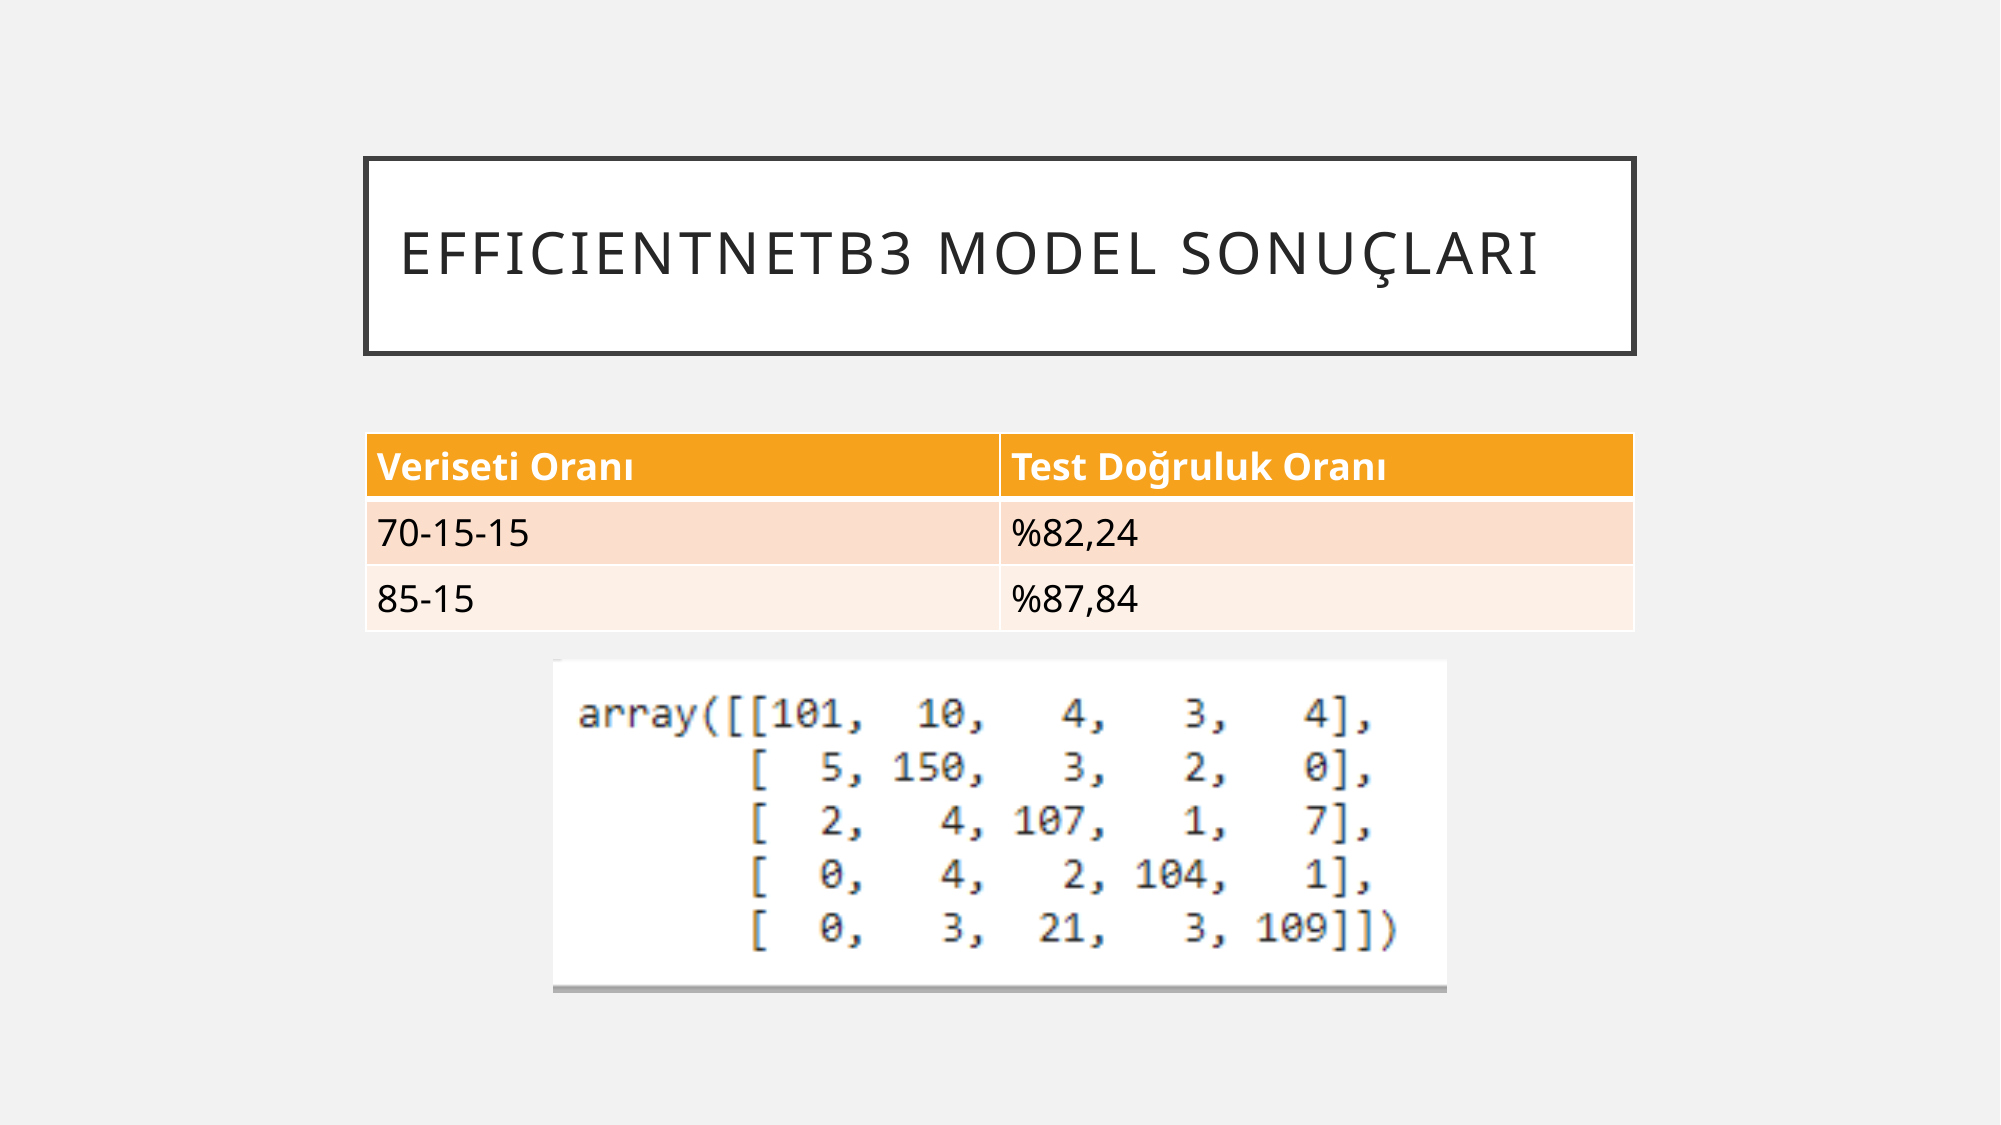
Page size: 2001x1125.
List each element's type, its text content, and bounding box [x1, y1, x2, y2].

table_cell 70-15-15 [367, 502, 999, 564]
table_header Veriseti Oranı [367, 434, 999, 496]
table_cell %82,24 [1001, 502, 1633, 564]
table_header Test Doğruluk Oranı [1001, 434, 1633, 496]
table_cell %87,84 [1001, 566, 1633, 630]
title EffIcIentNetB3 Model Sonuçları [363, 156, 1637, 356]
picture [553, 659, 1447, 993]
table_cell 85-15 [367, 566, 999, 630]
